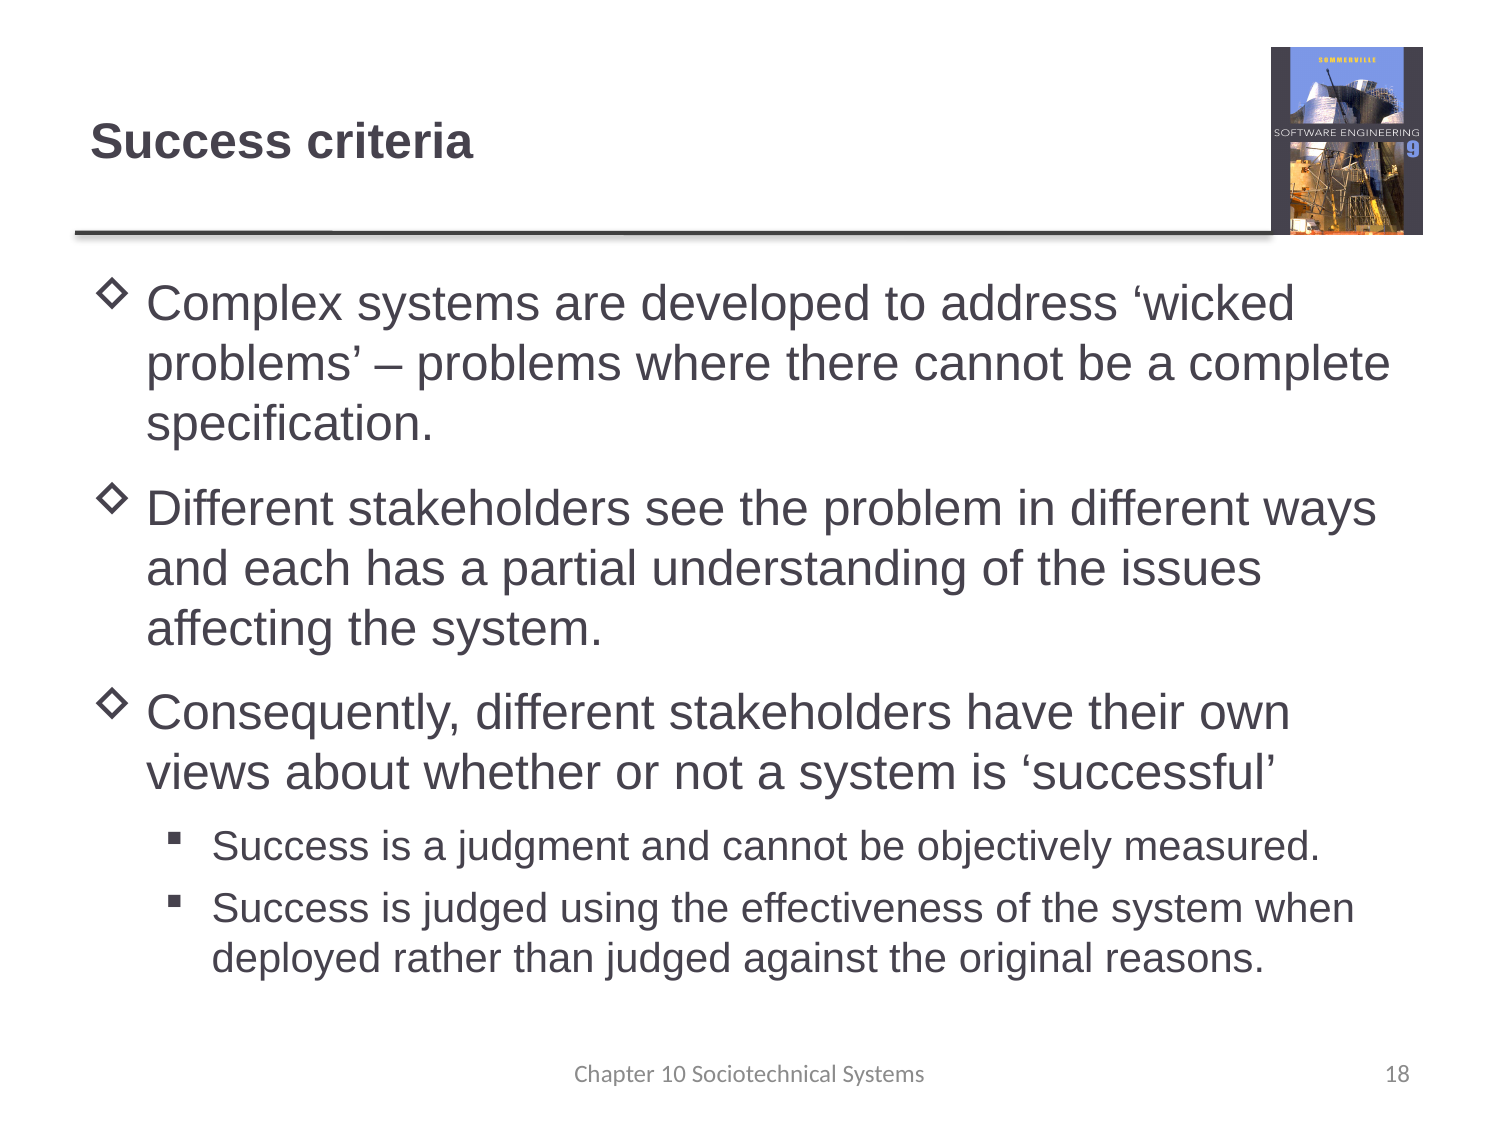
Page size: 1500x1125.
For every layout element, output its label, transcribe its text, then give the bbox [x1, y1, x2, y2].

picture [1272, 47, 1423, 235]
title Success criteria [74, 44, 1272, 233]
list Complex systems are developed to address ‘wicked problems’ – problems where there cannot be a complete specification. Different stakeholders see the problem in different ways and each has a partial understanding of the issues affecting the system. Consequently, different stakeholders have their own views about whether or not a system is ‘successful’ Success is a judgment and cannot be objectively measured. Success is judged using the effectiveness of the system when deployed rather than judged against the original reasons. [75, 262, 1425, 1005]
slide_number 18 [1074, 1042, 1425, 1103]
footer Chapter 10 Sociotechnical Systems [512, 1042, 988, 1103]
